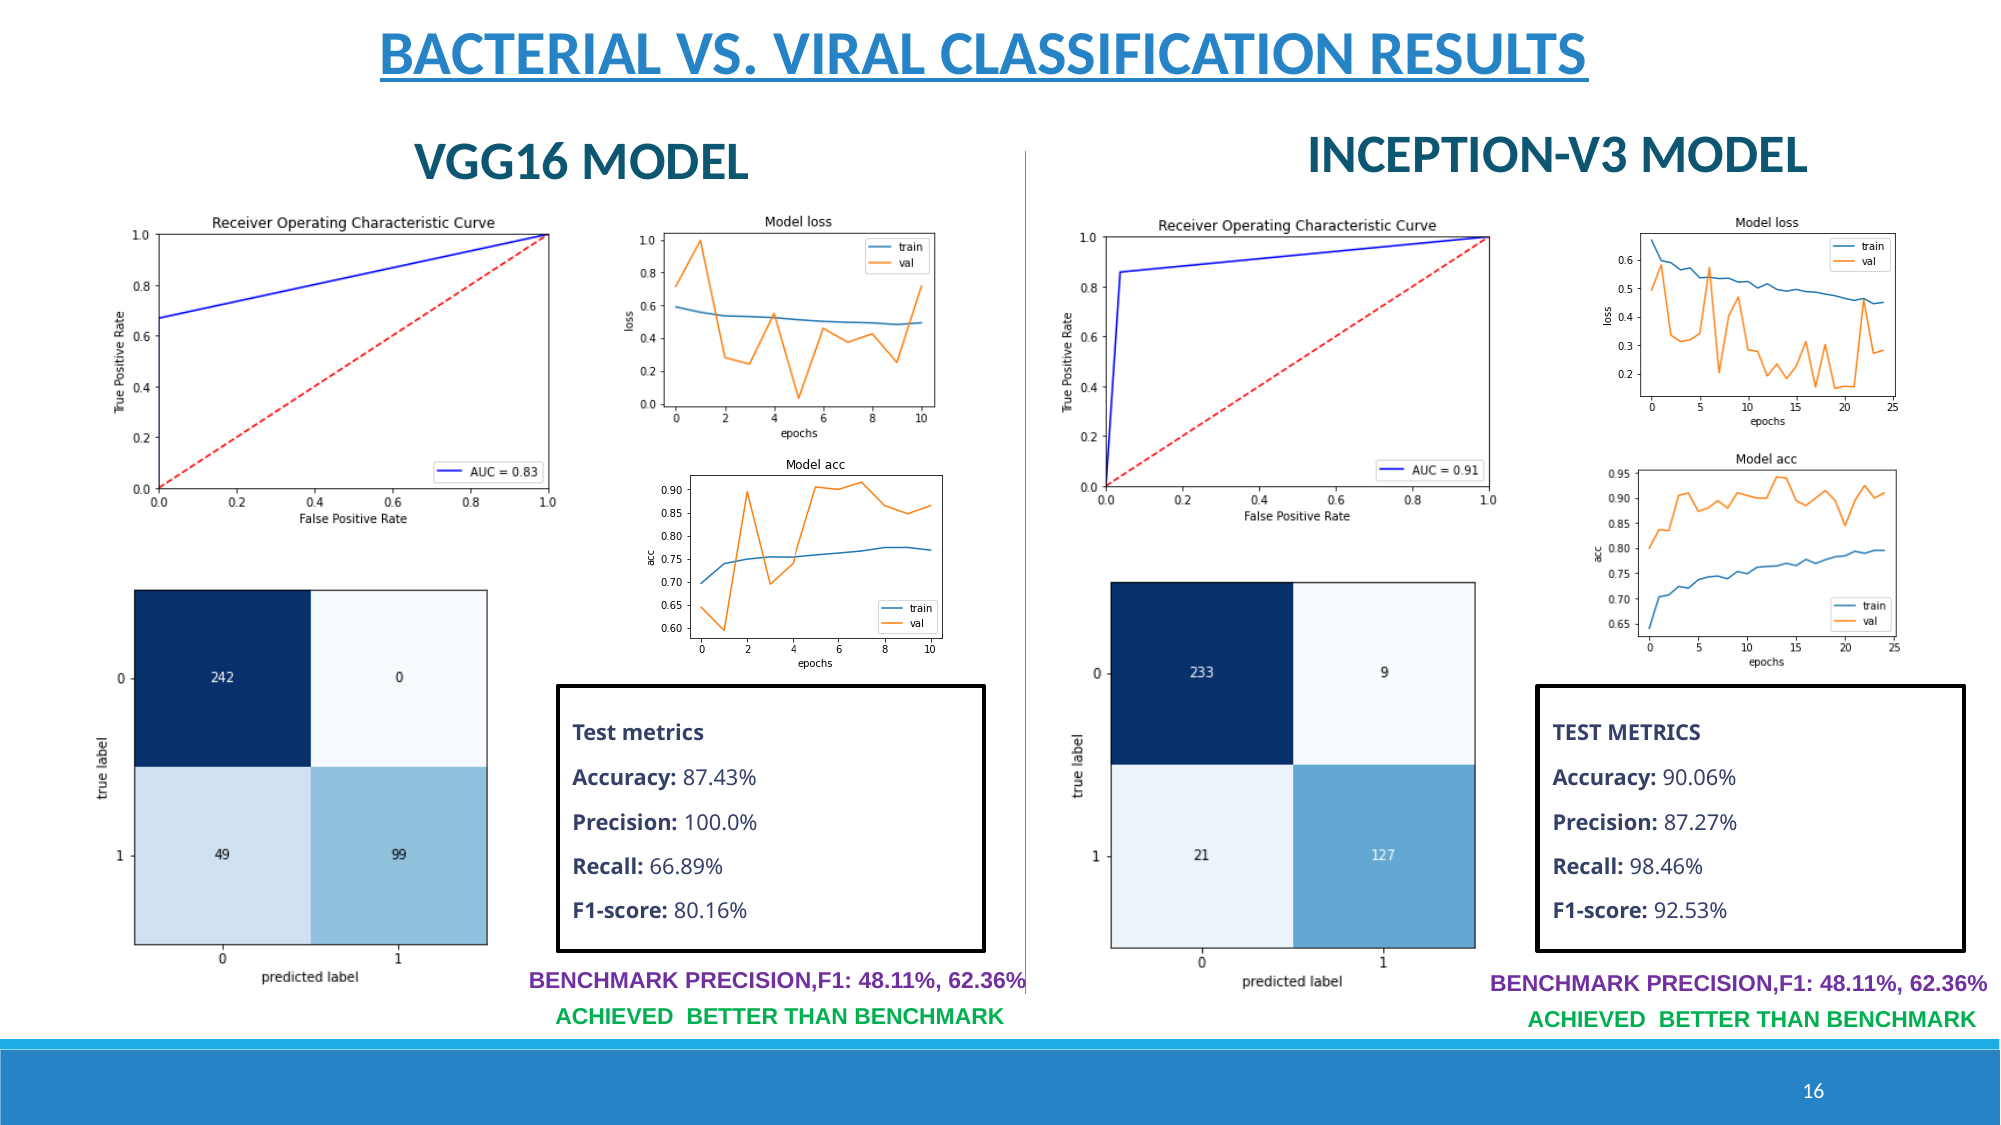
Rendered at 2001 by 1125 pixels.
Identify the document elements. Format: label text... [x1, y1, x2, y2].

picture [1056, 569, 1485, 996]
picture [1597, 209, 1908, 436]
title VGG16 MODEL [353, 124, 811, 199]
text_box ACHIEVED BETTER THAN BENCHMARK [540, 994, 1020, 1037]
text_box BENCHMARK PRECISION,F1: 48.11%, 62.36% [514, 957, 1042, 1001]
text_box ACHIEVED BETTER THAN BENCHMARK [1512, 1004, 1992, 1040]
picture [89, 200, 567, 543]
text_box TEST METRICS Accuracy: 90.06% Precision: 87.27% Recall: 98.46% F1-score: 92.53% [1535, 684, 1966, 953]
picture [1586, 438, 1909, 678]
picture [620, 203, 950, 673]
text_box INCEPTION-V3 MODEL [1292, 120, 1824, 191]
text_box BACTERIAL VS. VIRAL CLASSIFICATION RESULTS [320, 0, 1648, 95]
text_box BENCHMARK PRECISION,F1: 48.11%, 62.36% [1485, 961, 2000, 1004]
picture [89, 582, 497, 995]
text_box Test metrics Accuracy: 87.43% Precision: 100.0% Recall: 66.89% F1-score: 80.16% [556, 684, 986, 953]
slide_number 16 [1624, 1059, 1840, 1120]
picture [1051, 210, 1505, 532]
